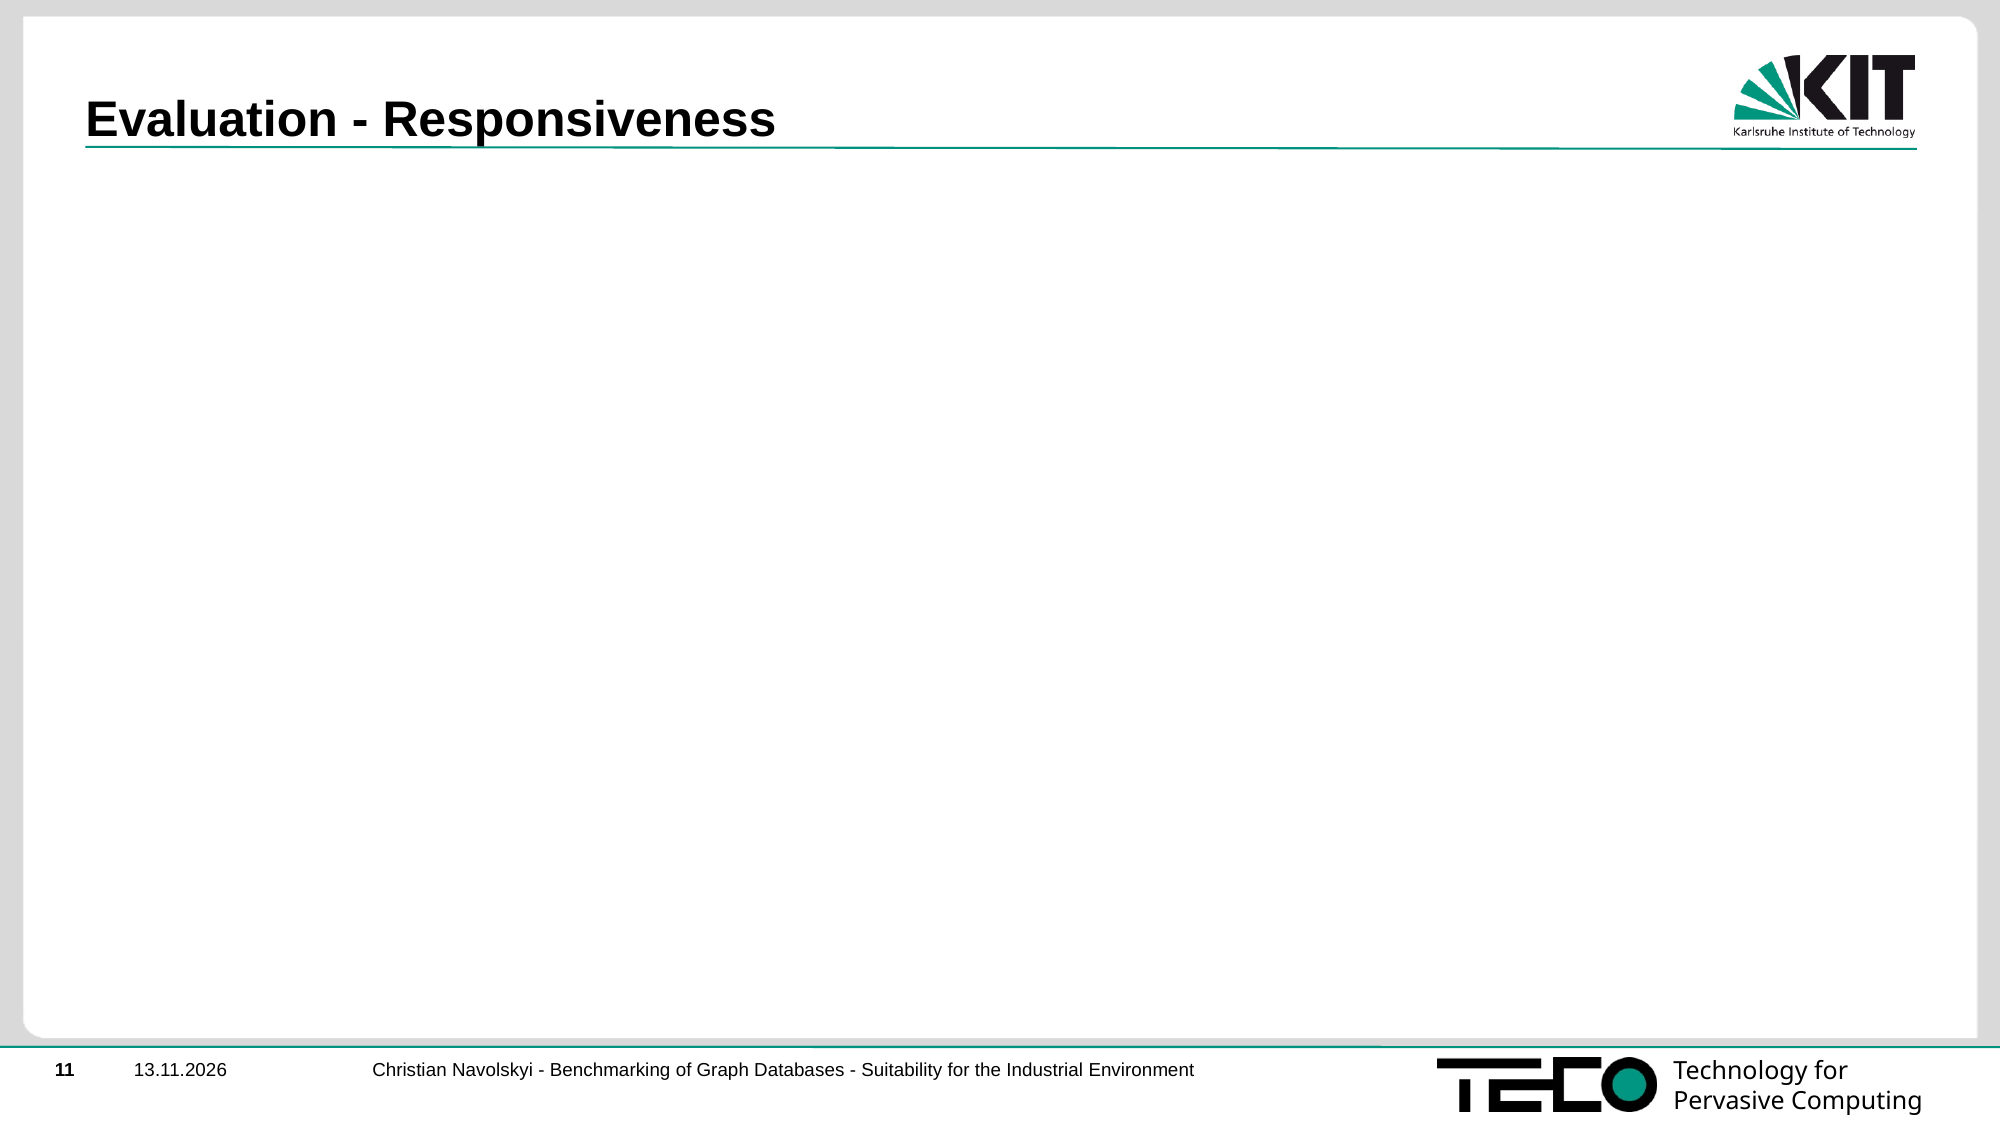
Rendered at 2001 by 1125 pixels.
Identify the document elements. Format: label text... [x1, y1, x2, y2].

picture [1437, 1057, 1657, 1112]
title Evaluation - Responsiveness [85, 54, 1598, 147]
picture [0, 0, 2000, 1046]
footer Christian Navolskyi - Benchmarking of Graph Databases - Suitability for the Industrial Environment [372, 1057, 1302, 1117]
